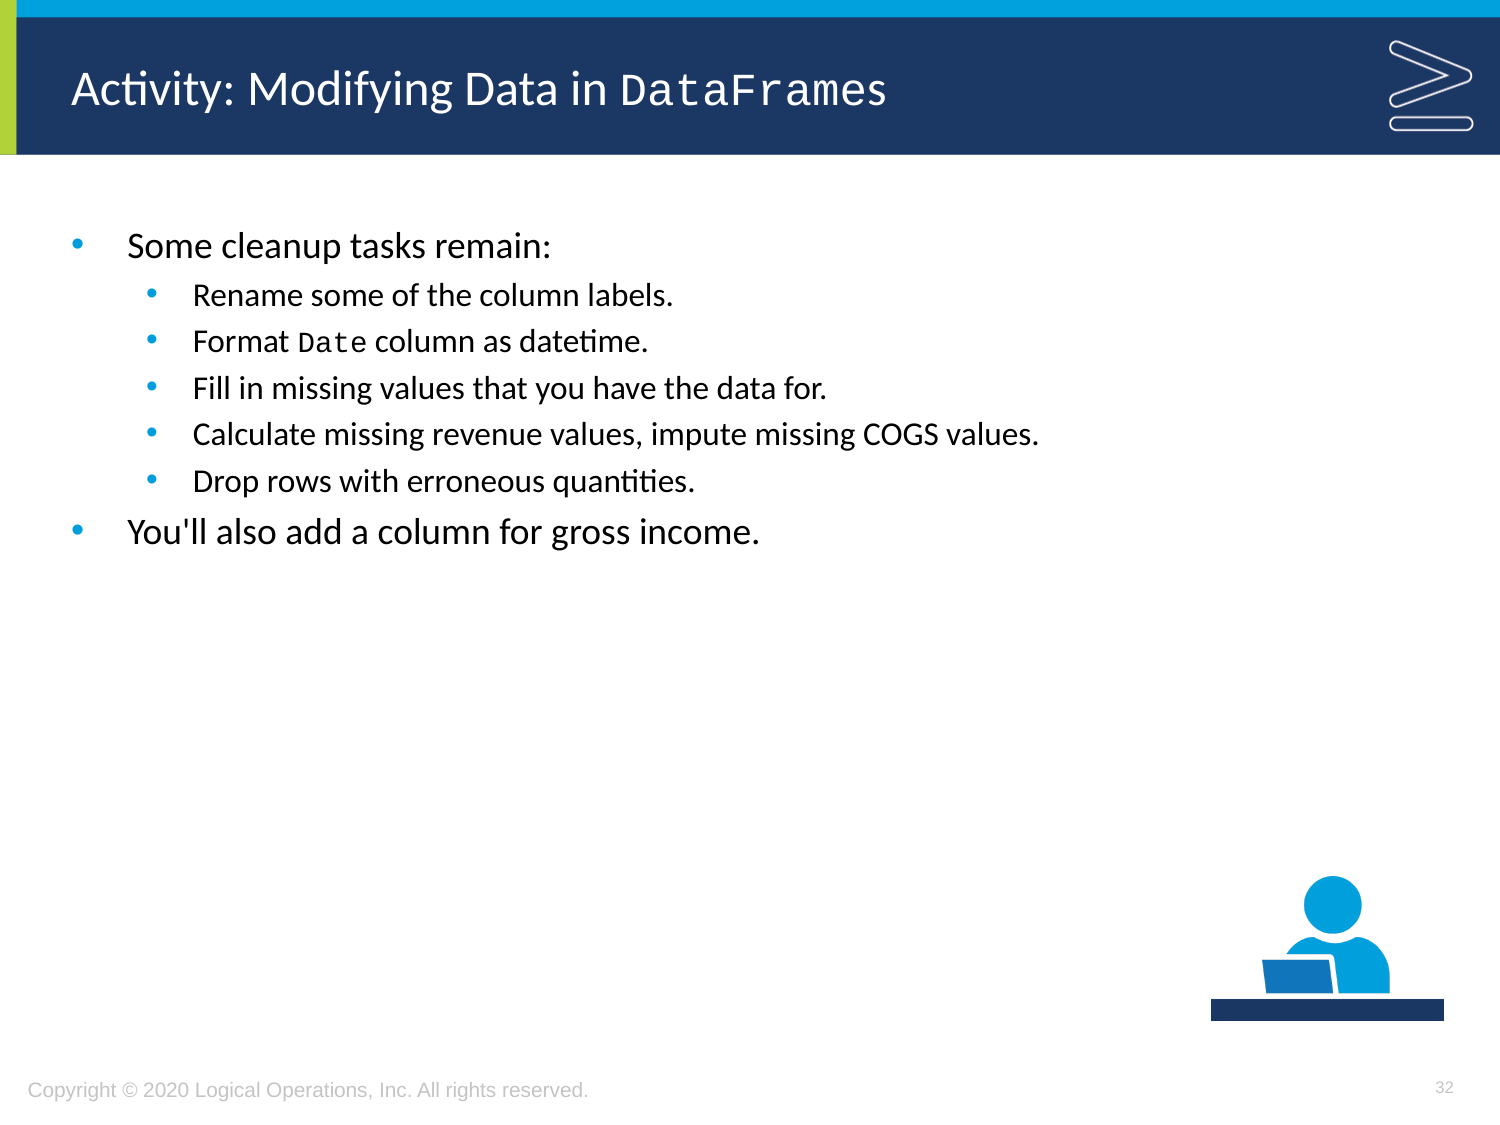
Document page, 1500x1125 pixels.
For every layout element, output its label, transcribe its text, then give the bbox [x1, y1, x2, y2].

picture [0, 0, 56, 155]
slide_number 32 [1118, 1057, 1469, 1118]
list Some cleanup tasks remain: Rename some of the column labels. Format Date column as datetime. Fill in missing values that you have the data for. Calculate missing revenue values, impute missing COGS values. Drop rows with erroneous quantities. You'll also add a column for gross income. [56, 213, 1444, 1021]
title Activity: Modifying Data in DataFrames [56, 16, 1350, 155]
picture [1350, 18, 1500, 155]
